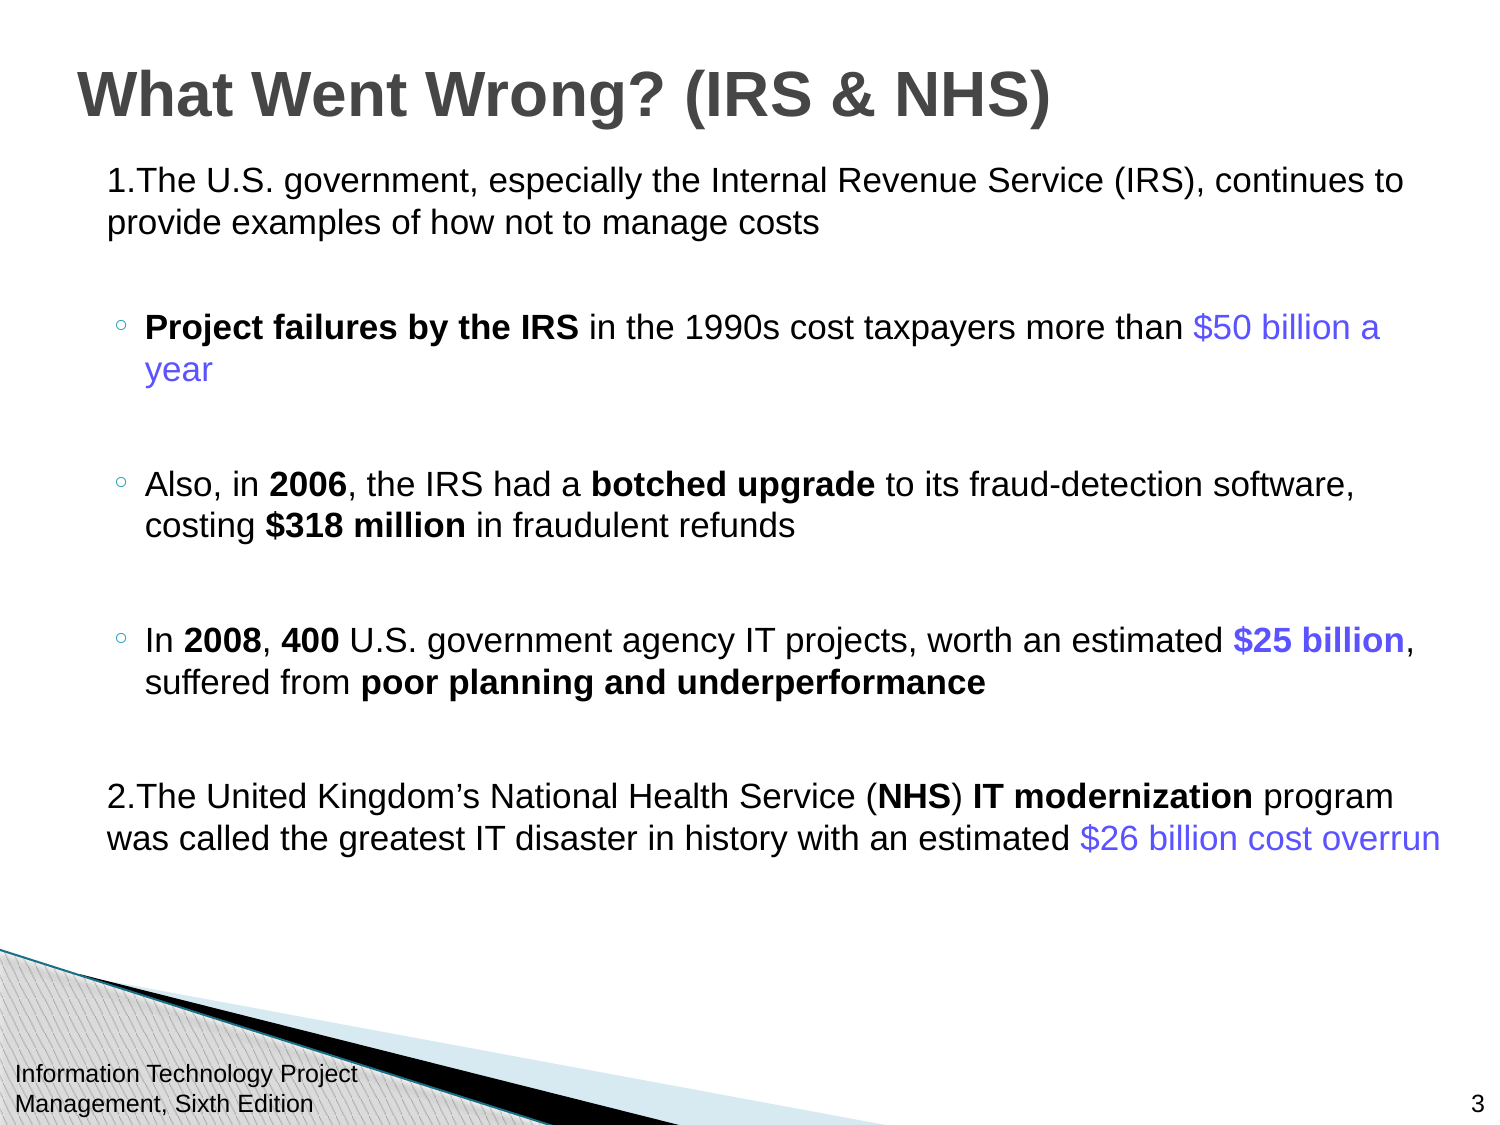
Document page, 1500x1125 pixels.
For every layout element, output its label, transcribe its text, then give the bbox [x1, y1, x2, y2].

slide_number 3 [1408, 1065, 1500, 1125]
footer Information Technology Project Management, Sixth Edition [0, 1065, 425, 1125]
title What Went Wrong? (IRS & NHS) [62, 45, 1425, 138]
list 1.The U.S. government, especially the Internal Revenue Service (IRS), continues to provide examples of how not to manage costs Project failures by the IRS in the 1990s cost taxpayers more than $50 billion a year Also, in 2006, the IRS had a botched upgrade to its fraud-detection software, costing $318 million in fraudulent refunds In 2008, 400 U.S. government agency IT projects, worth an estimated $25 billion, suffered from poor planning and underperformance 2.The United Kingdom’s National Health Service (NHS) IT modernization program was called the greatest IT disaster in history with an estimated $26 billion cost overrun [37, 149, 1463, 900]
